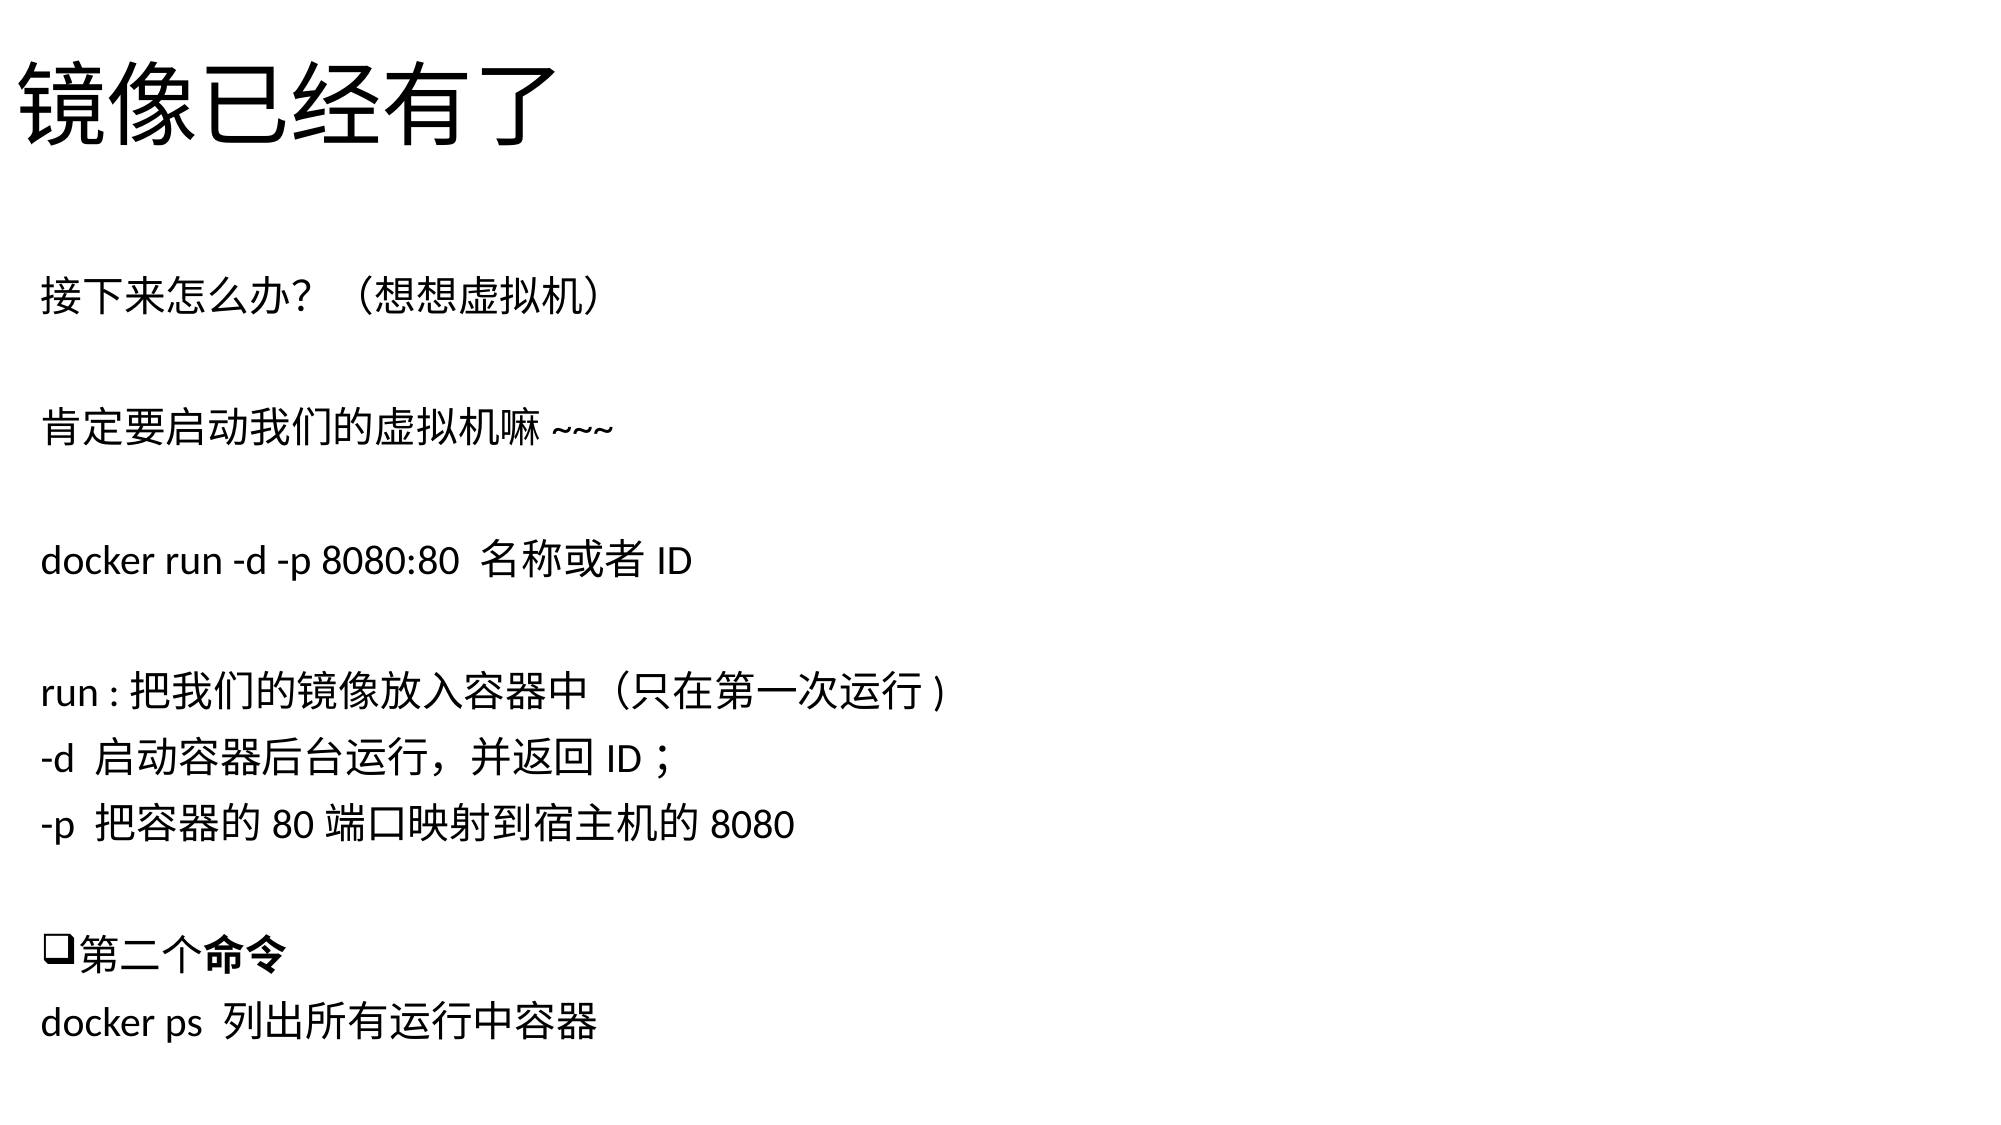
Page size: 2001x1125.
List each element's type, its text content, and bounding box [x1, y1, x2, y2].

title 镜像已经有了 [0, 0, 1725, 218]
list 接下来怎么办？（想想虚拟机） 肯定要启动我们的虚拟机嘛~~~ docker run -d -p 8080:80 名称或者ID run :把我们的镜像放入容器中（只在第一次运行) -d 启动容器后台运行，并返回ID； -p 把容器的80端口映射到宿主机的8080 第二个命令 docker ps 列出所有运行中容器 [25, 267, 2000, 1125]
